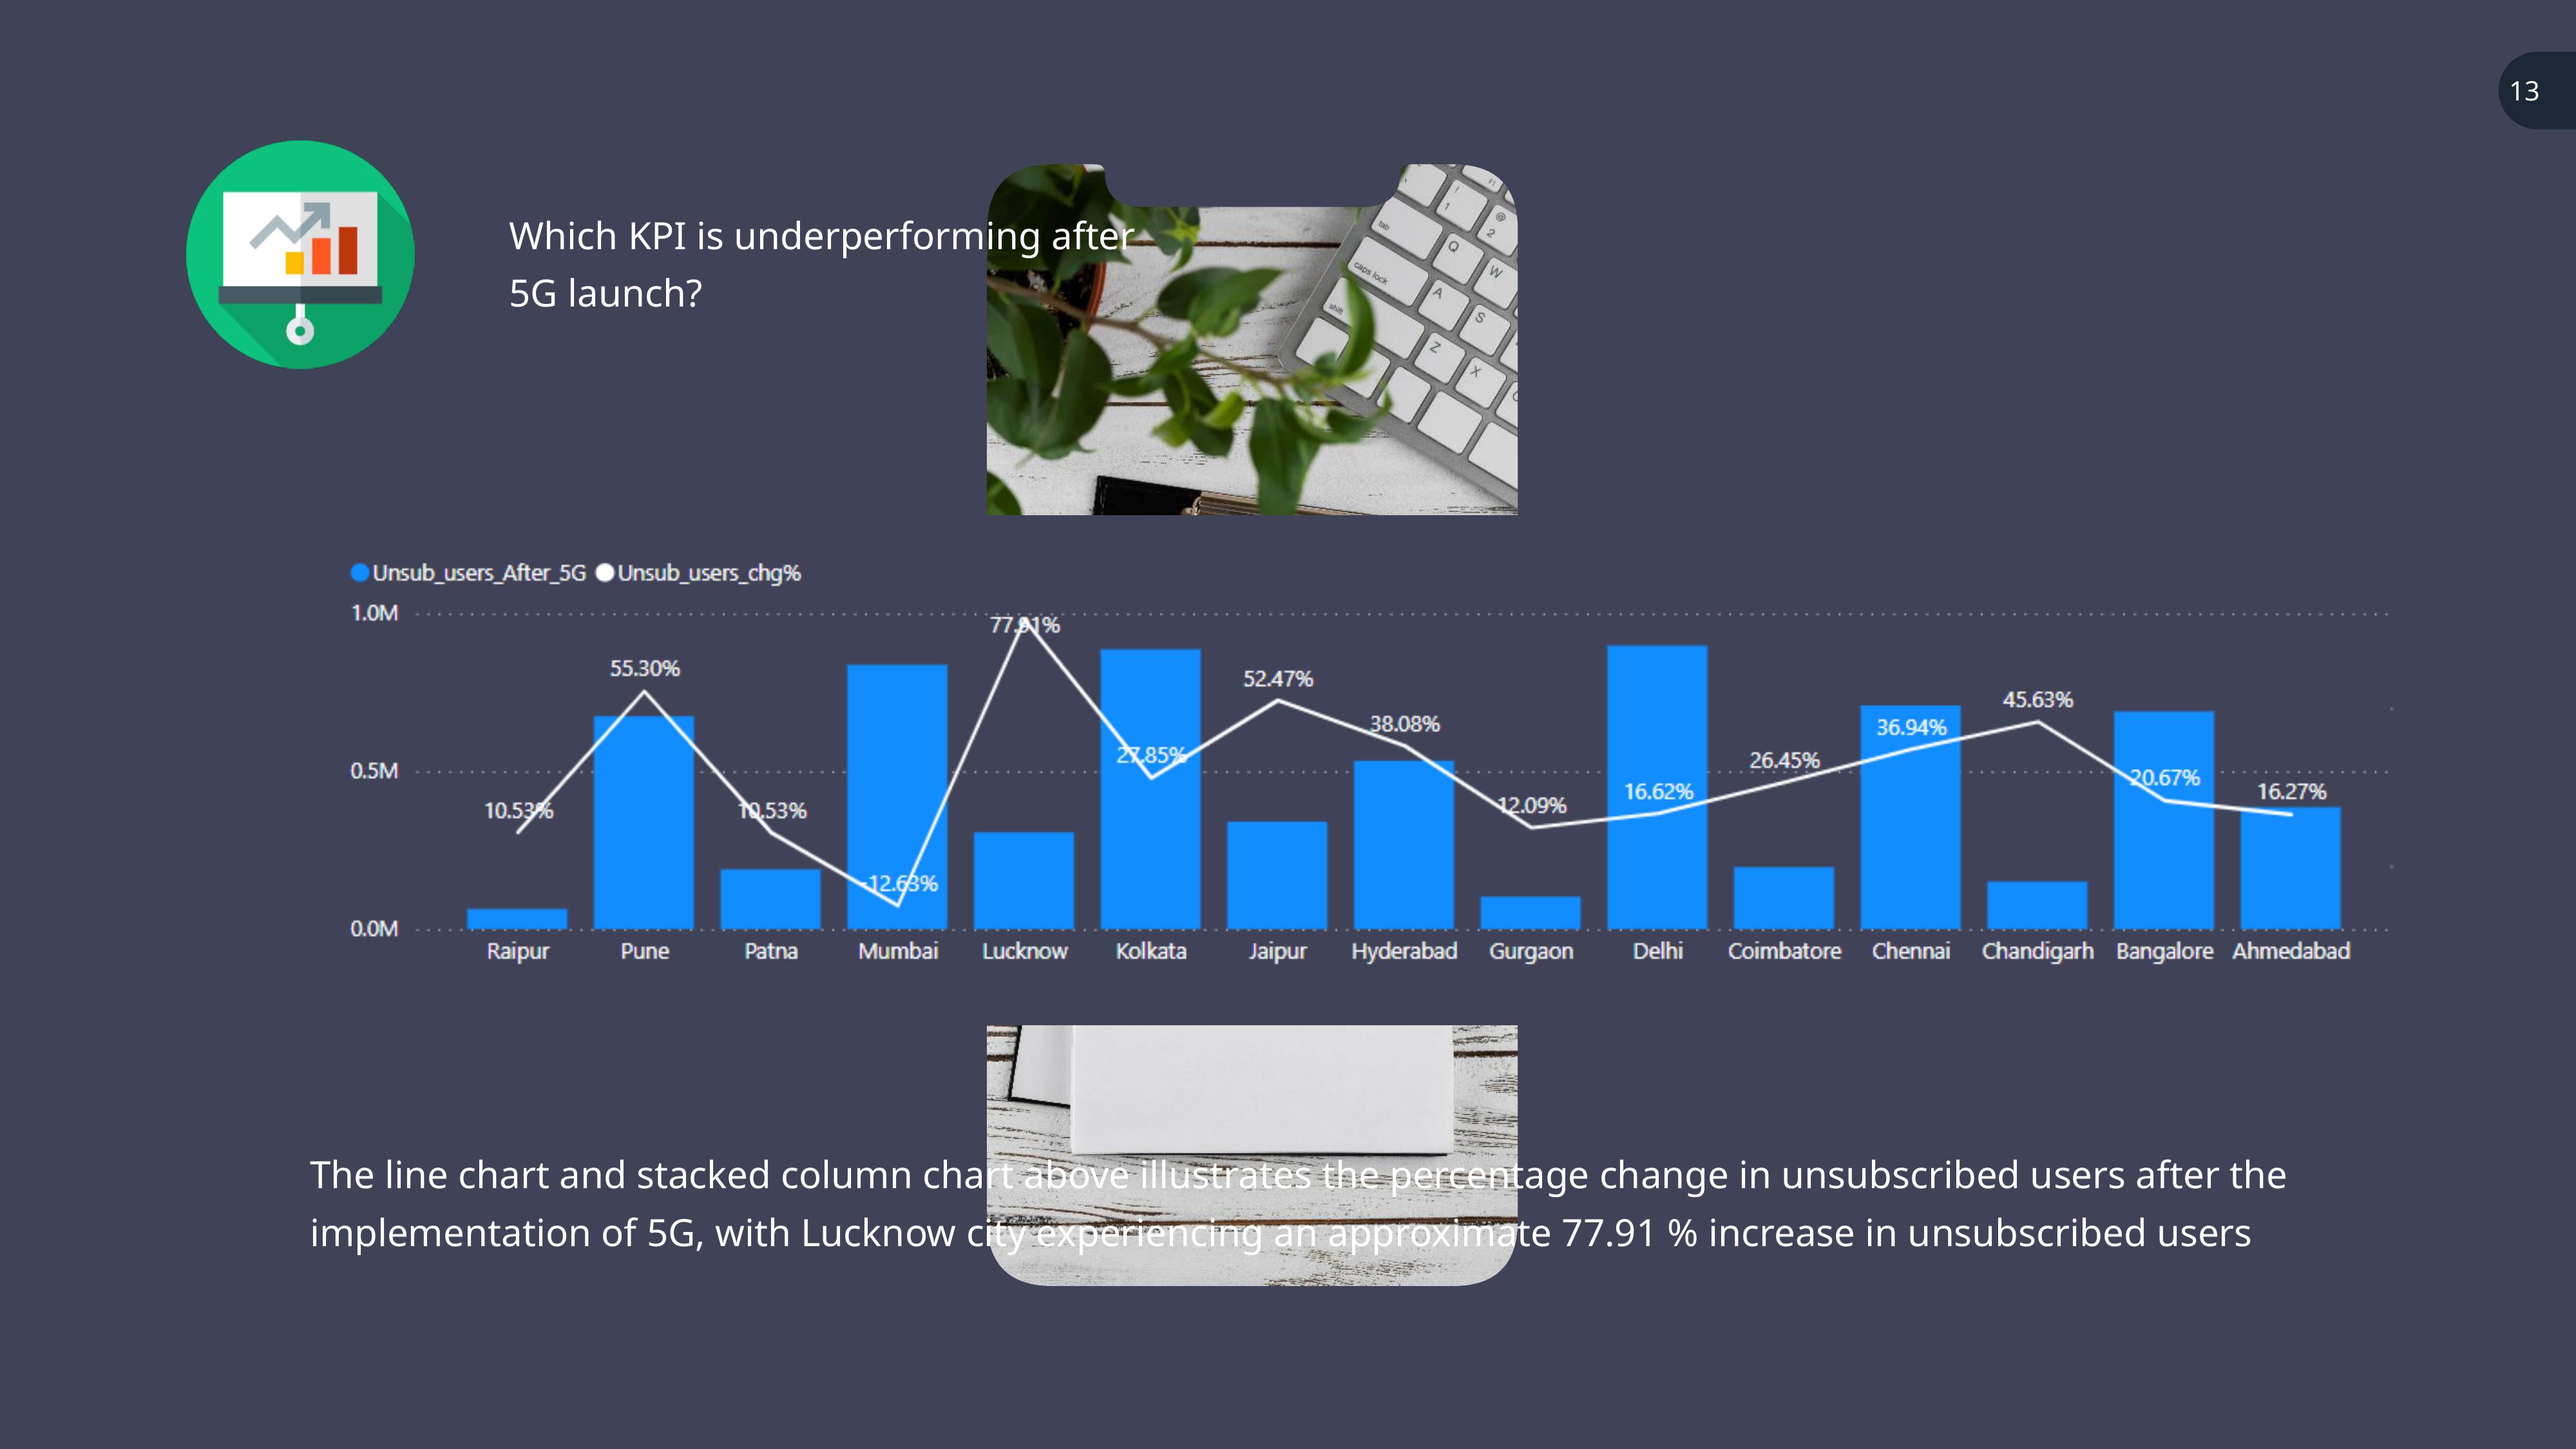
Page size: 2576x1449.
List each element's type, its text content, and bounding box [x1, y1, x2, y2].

text_box The line chart and stacked column chart above illustrates the percentage change in unsubscribed users after the implementation of 5G, with Lucknow city experiencing an approximate 77.91 % increase in unsubscribed users [300, 1133, 987, 1259]
picture [300, 164, 2439, 1286]
text_box The line chart and stacked column chart above illustrates the percentage change in unsubscribed users after the implementation of 5G, with Lucknow city experiencing an approximate 77.91 % increase in unsubscribed users [1518, 1133, 2439, 1259]
text_box Which KPI is underperforming after 5G launch? [499, 194, 987, 319]
picture [186, 140, 415, 369]
